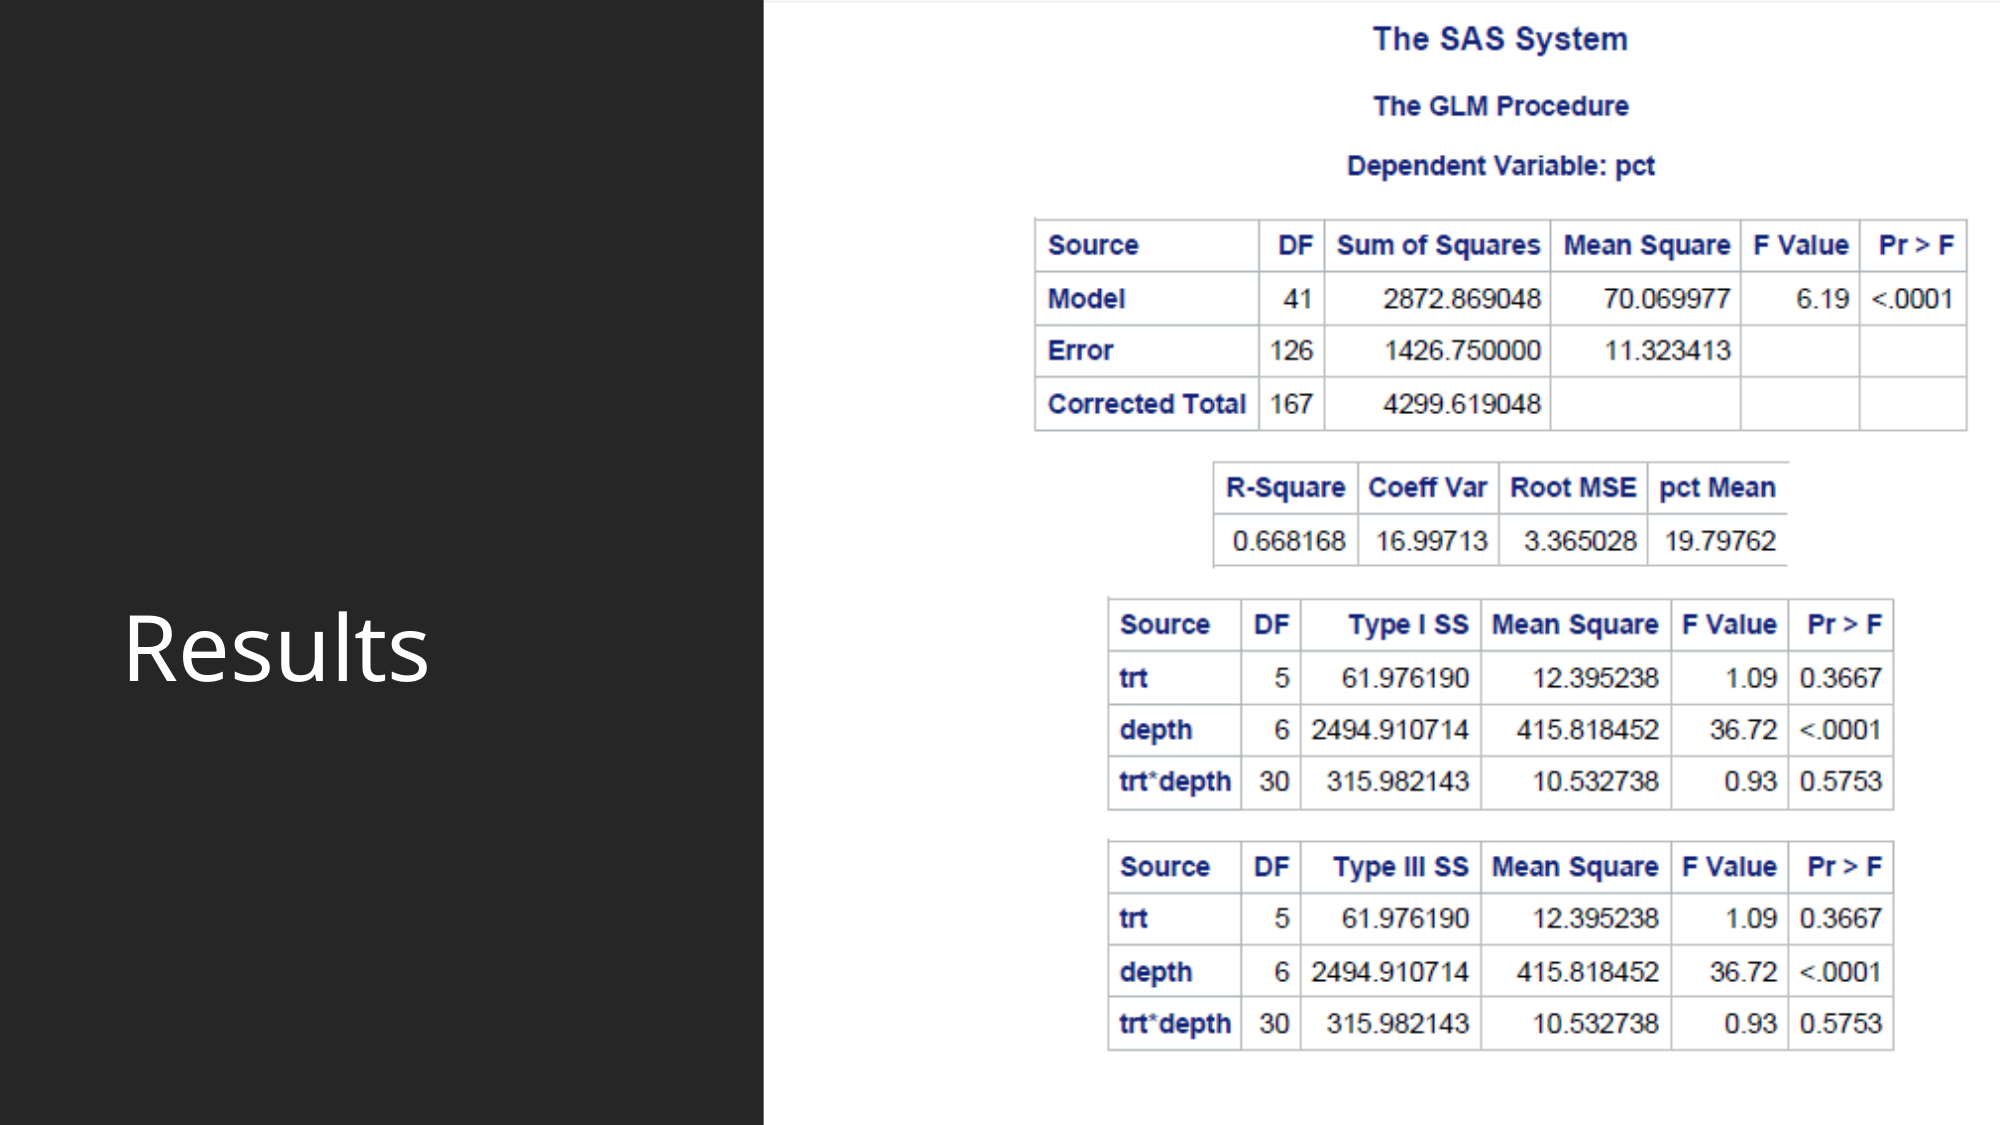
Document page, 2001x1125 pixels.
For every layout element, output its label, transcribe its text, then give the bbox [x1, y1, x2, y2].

text_box [0, 0, 763, 1125]
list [763, 0, 2000, 1125]
title Results [106, 104, 661, 709]
